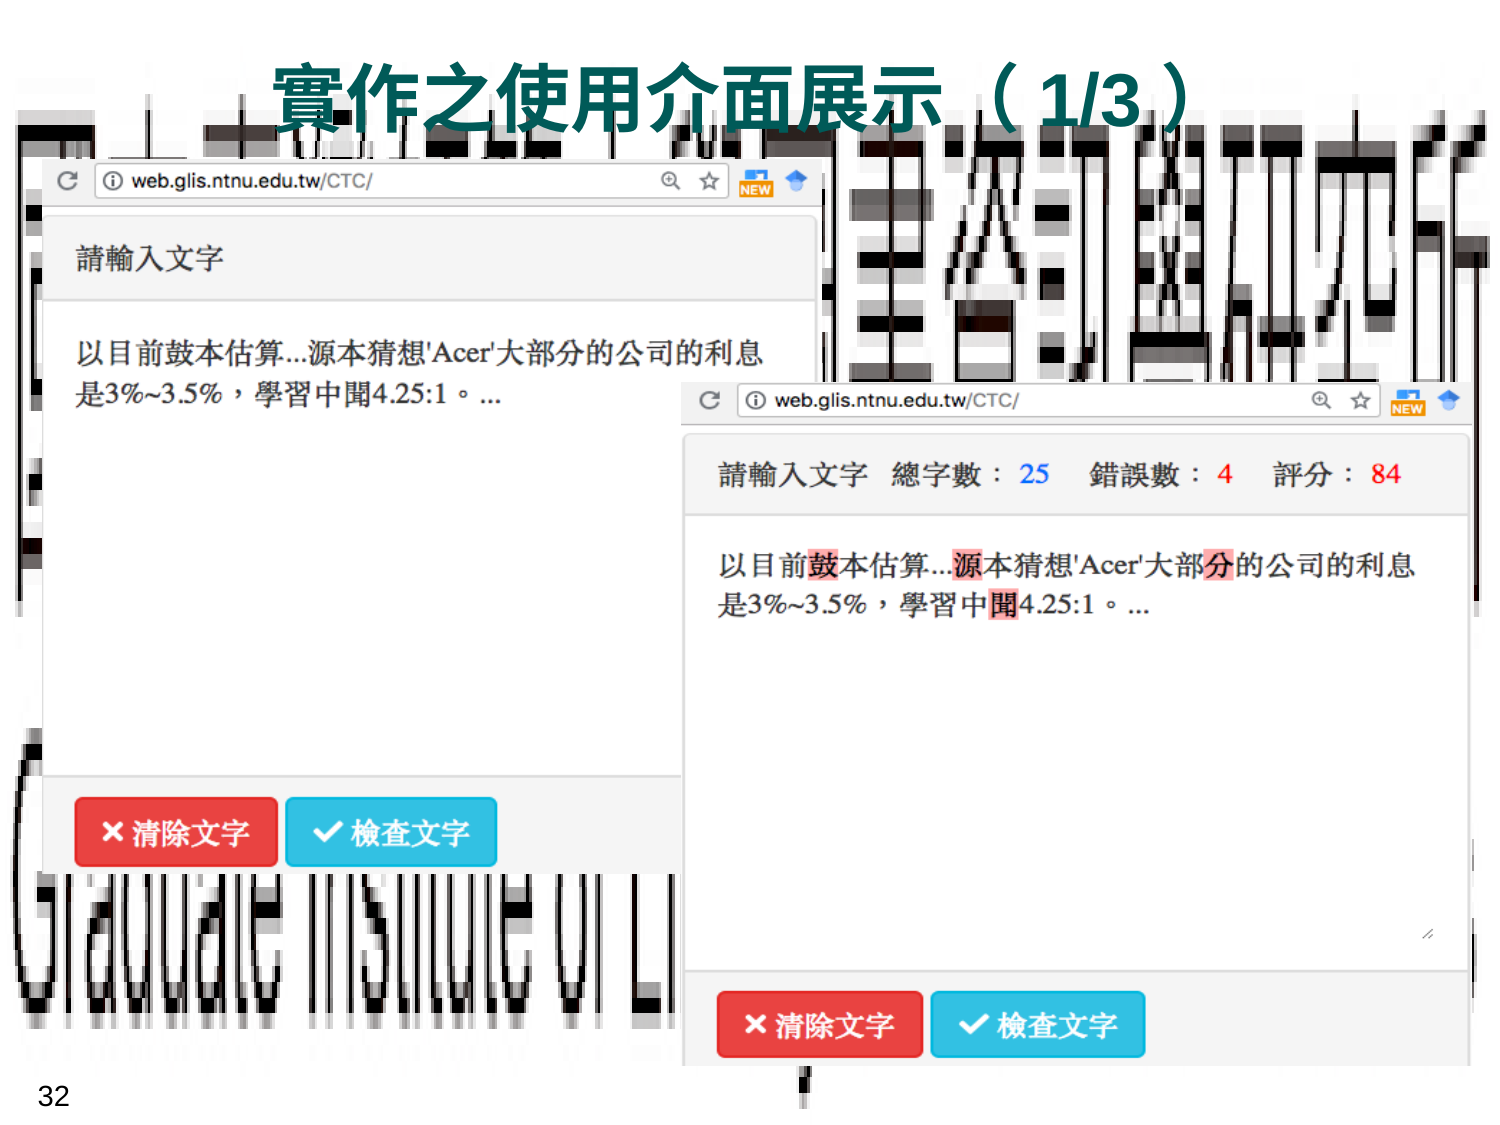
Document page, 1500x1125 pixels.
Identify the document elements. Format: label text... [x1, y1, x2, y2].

slide_number 32 [0, 1065, 86, 1125]
title 實作之使用介面展示（1/3） [71, 32, 1434, 160]
picture [0, 0, 1500, 1125]
